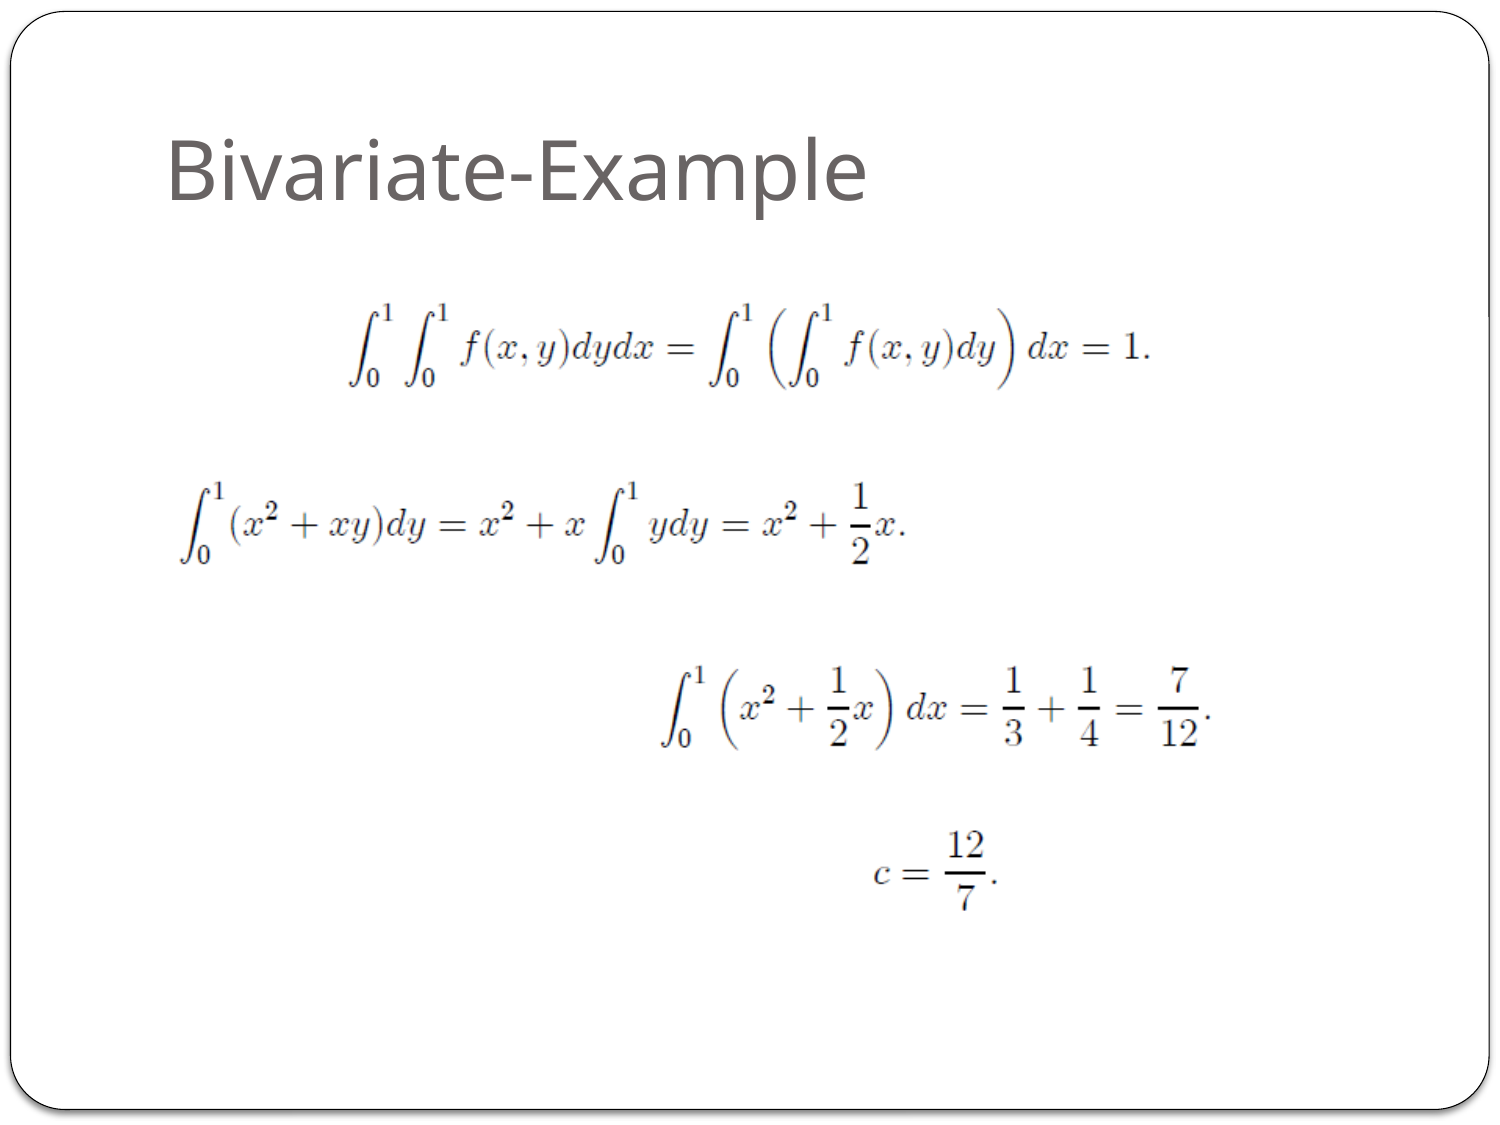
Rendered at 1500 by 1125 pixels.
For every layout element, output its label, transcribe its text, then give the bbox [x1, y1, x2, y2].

picture [300, 274, 1200, 415]
picture [124, 449, 935, 599]
picture [624, 638, 1249, 926]
title Bivariate-Example [150, 45, 1425, 233]
